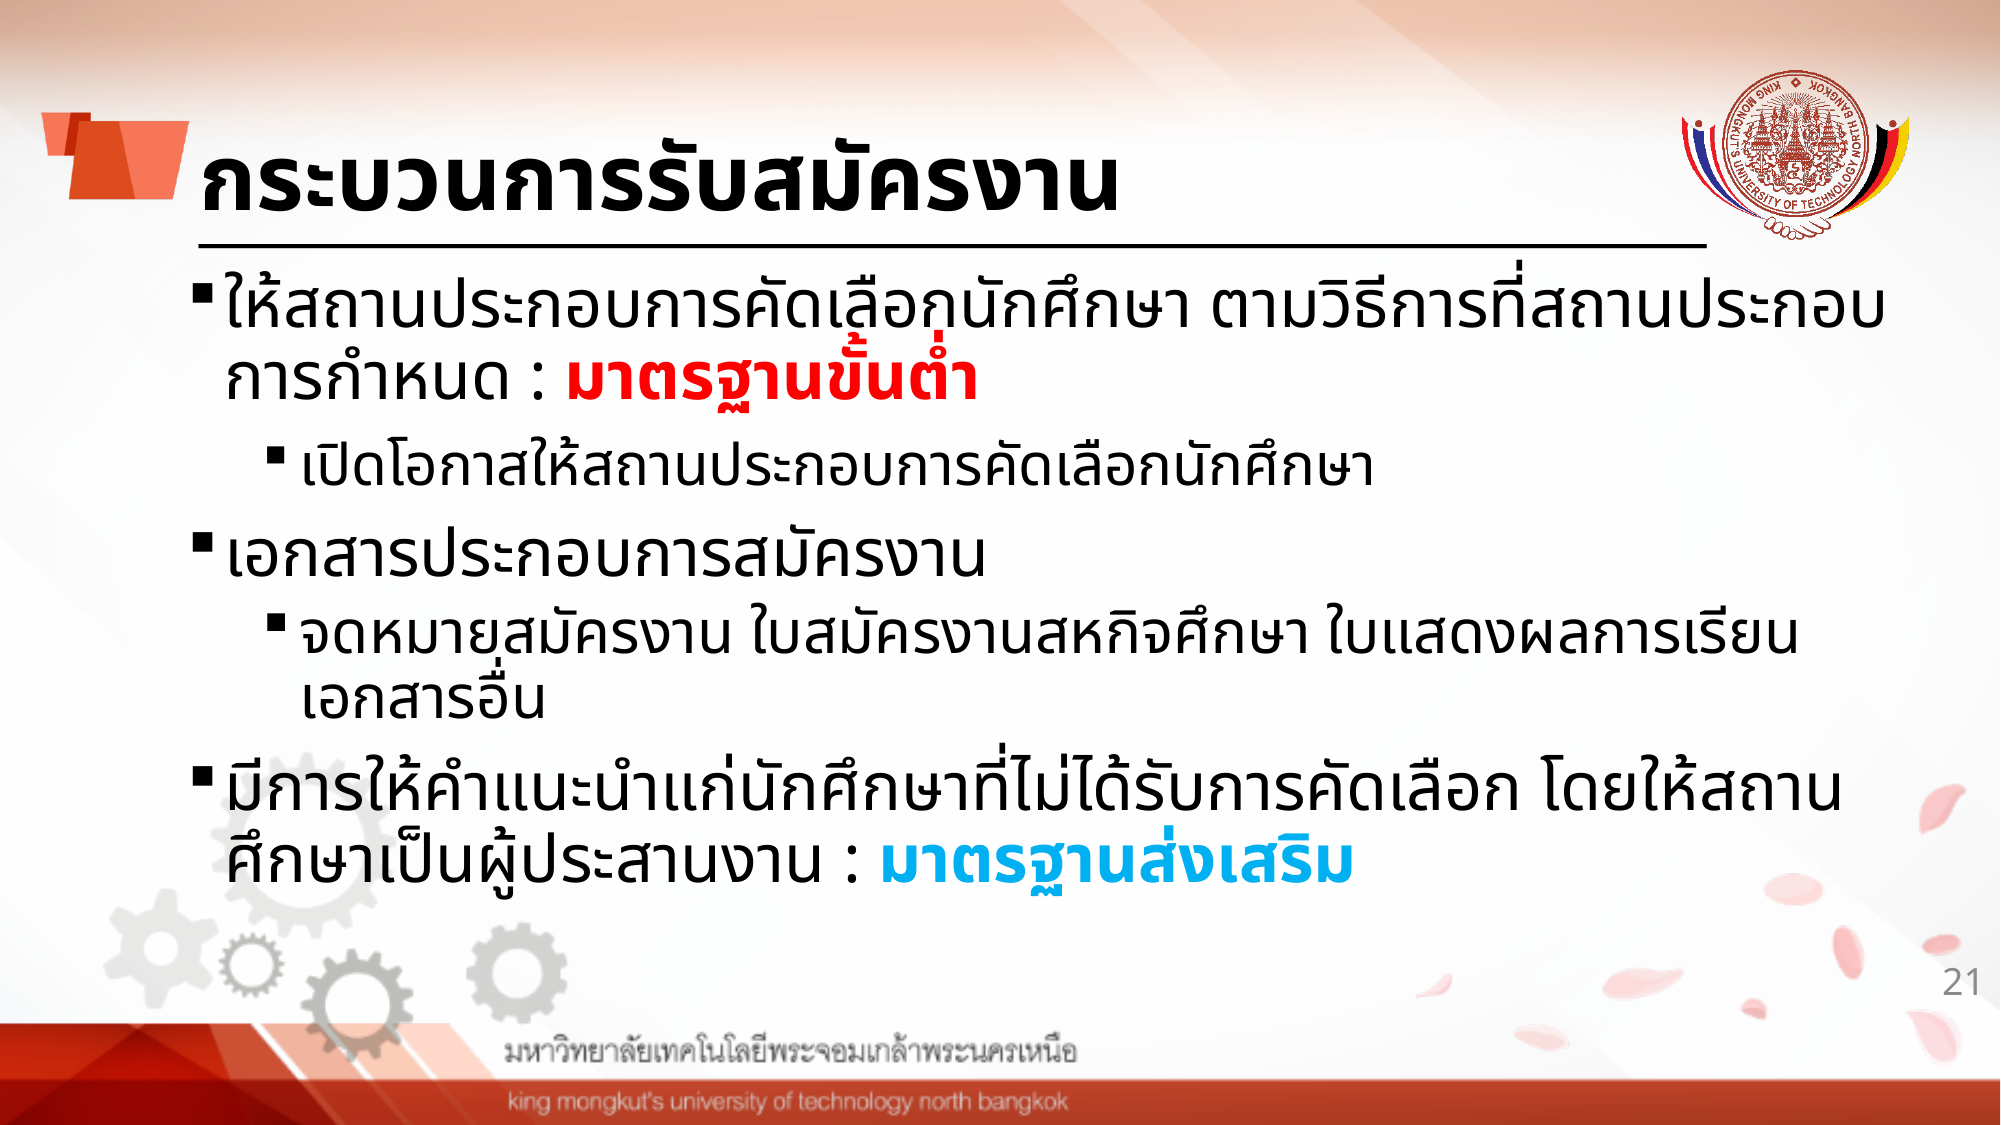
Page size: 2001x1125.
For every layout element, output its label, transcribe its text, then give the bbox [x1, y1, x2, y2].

picture [0, 0, 2001, 1125]
slide_number 21 [1866, 940, 2000, 1026]
title กระบวนการรับสมัครงาน [184, 71, 1714, 262]
list ให้สถานประกอบการคัดเลือกนักศึกษา ตามวิธีการที่สถานประกอบการกำหนด : มาตรฐานขั้นต่ำ เปิดโอกาสให้สถานประกอบการคัดเลือกนักศึกษา เอกสารประกอบการสมัครงาน จดหมายสมัครงาน ใบสมัครงานสหกิจศึกษา ใบแสดงผลการเรียน เอกสารอื่น มีการให้คำแนะนำแก่นักศึกษาที่ไม่ได้รับการคัดเลือก โดยให้สถานศึกษาเป็นผู้ประสานงาน : มาตรฐานส่งเสริม [172, 262, 1950, 1062]
